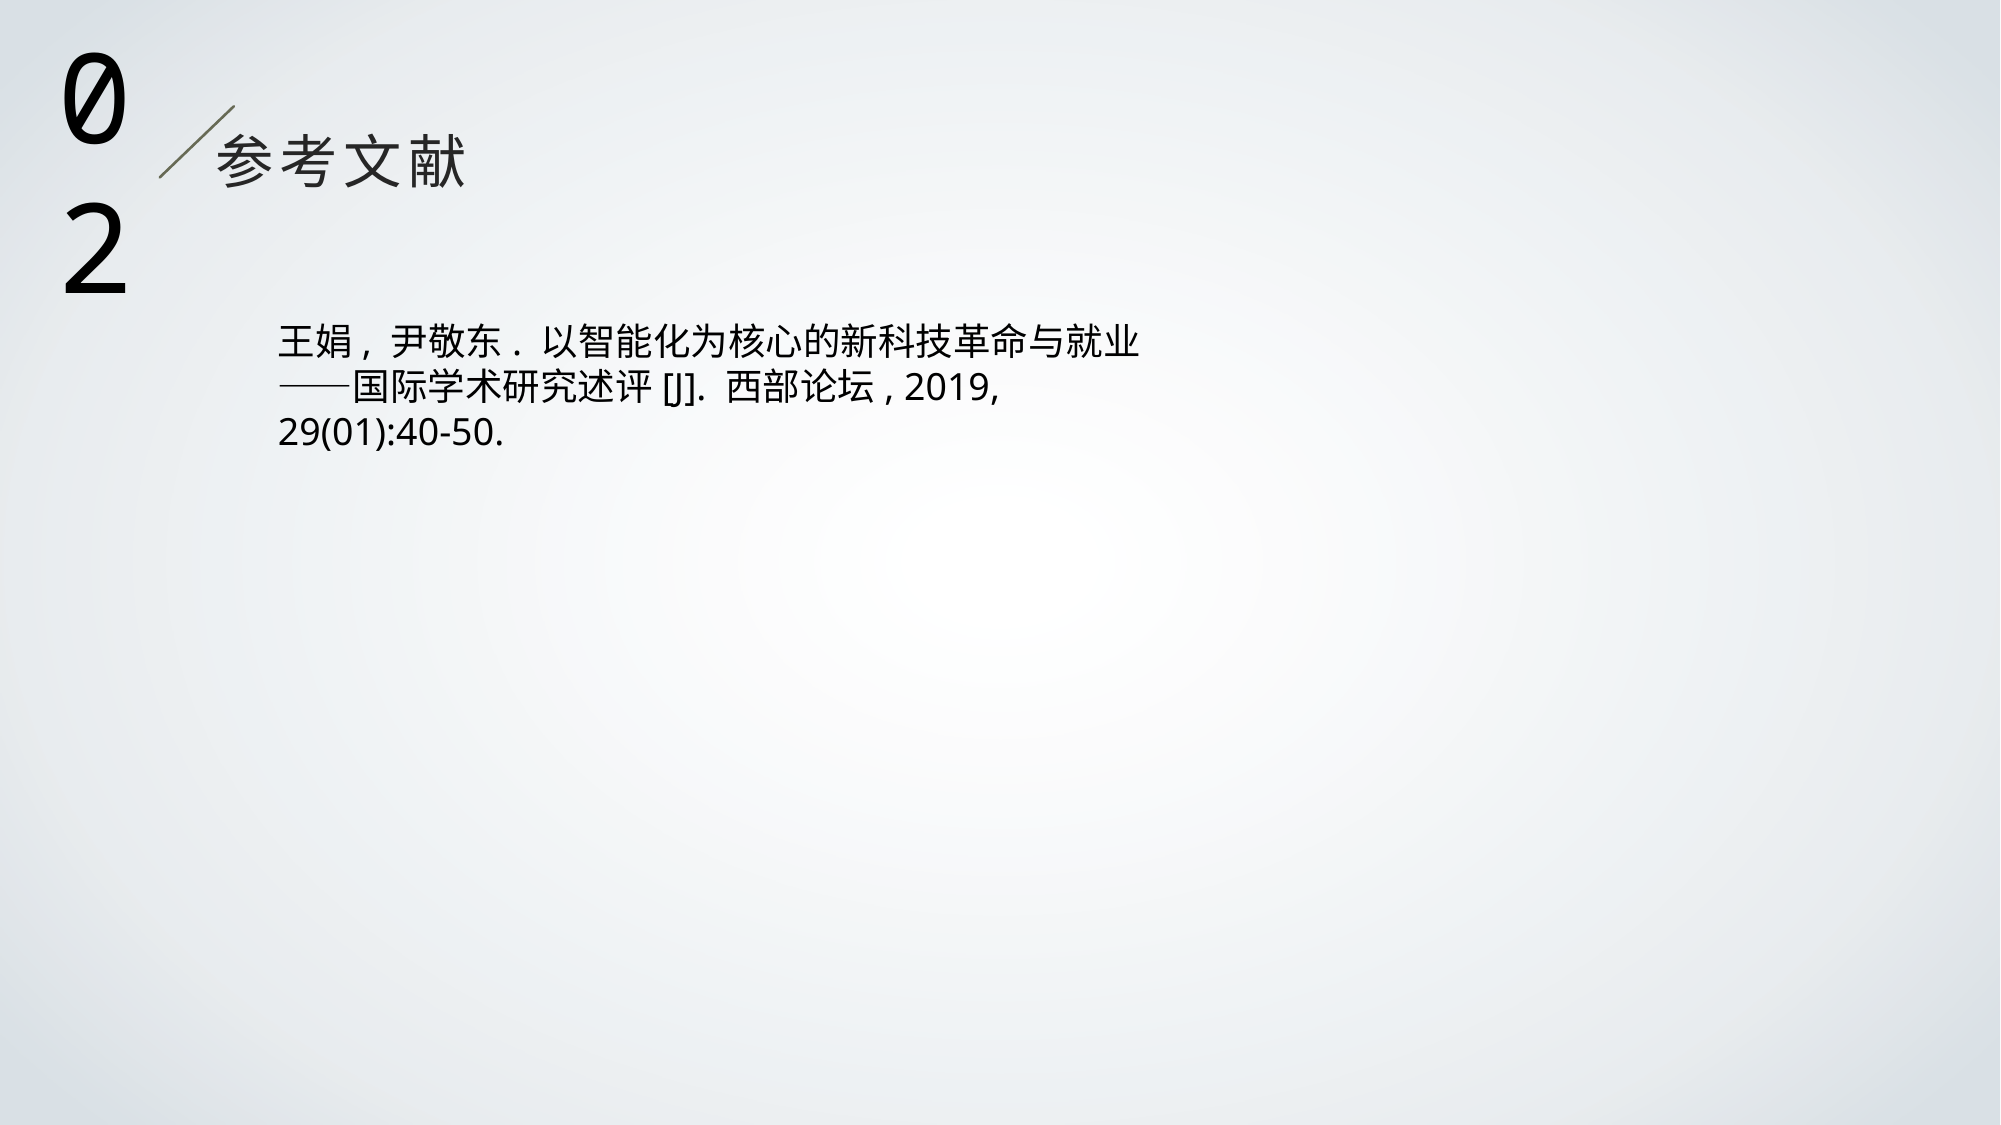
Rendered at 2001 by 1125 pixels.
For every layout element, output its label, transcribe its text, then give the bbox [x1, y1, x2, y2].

text_box 参考文献 [214, 117, 482, 203]
text_box 02 [42, 10, 214, 326]
picture [0, 0, 2001, 1125]
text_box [159, 106, 234, 178]
text_box 王娟, 尹敬东. 以智能化为核心的新科技革命与就业——国际学术研究述评[J]. 西部论坛, 2019, 29(01):40-50. [263, 310, 1176, 506]
